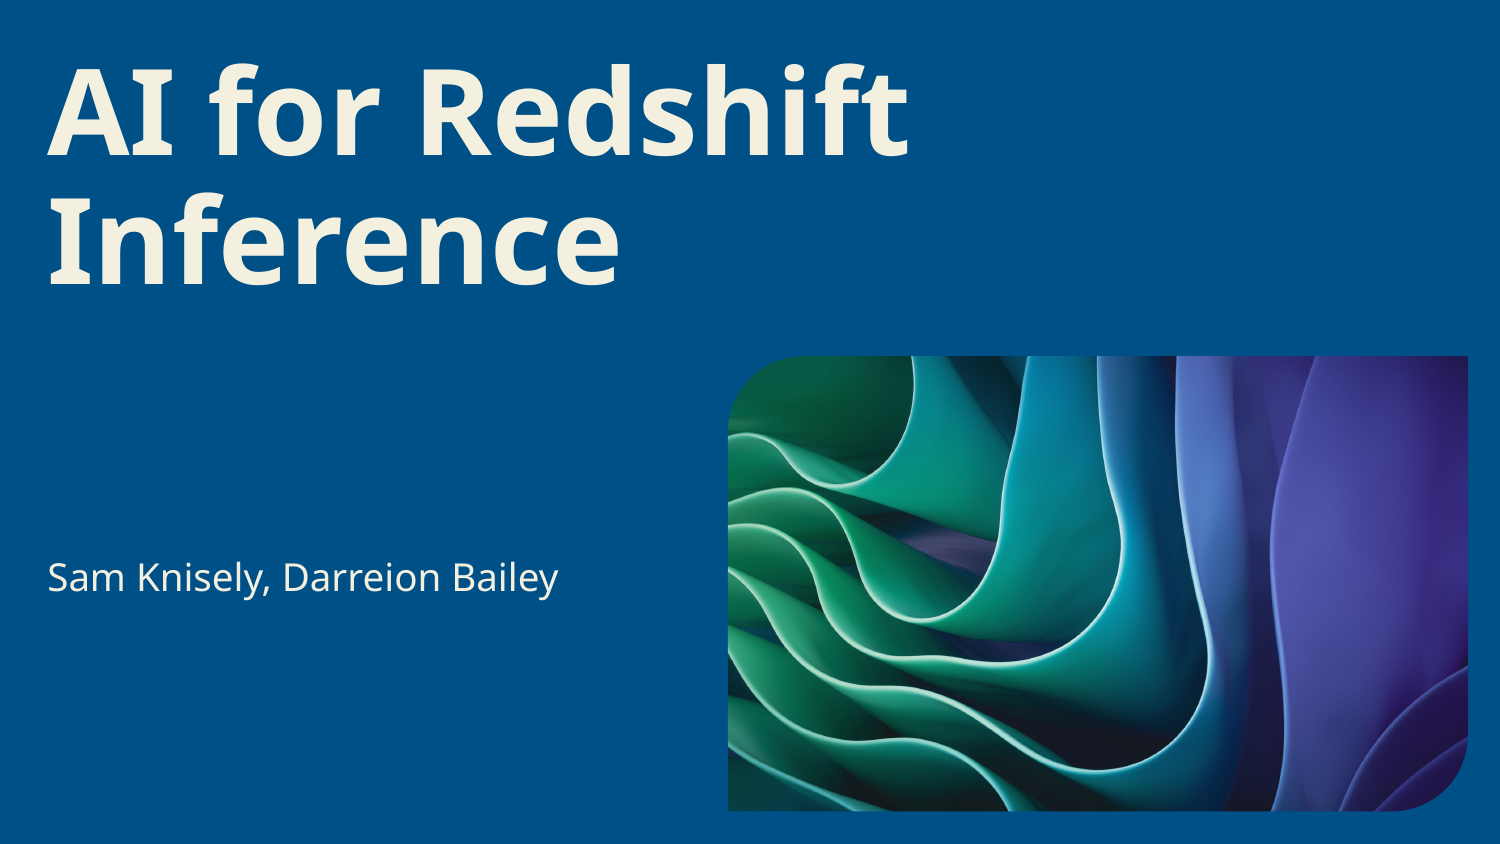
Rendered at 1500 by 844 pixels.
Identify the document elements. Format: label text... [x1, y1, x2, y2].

subtitle Sam Knisely, Darreion Bailey [32, 538, 687, 669]
picture [727, 355, 1468, 812]
title AI for Redshift Inference [32, 36, 1347, 345]
